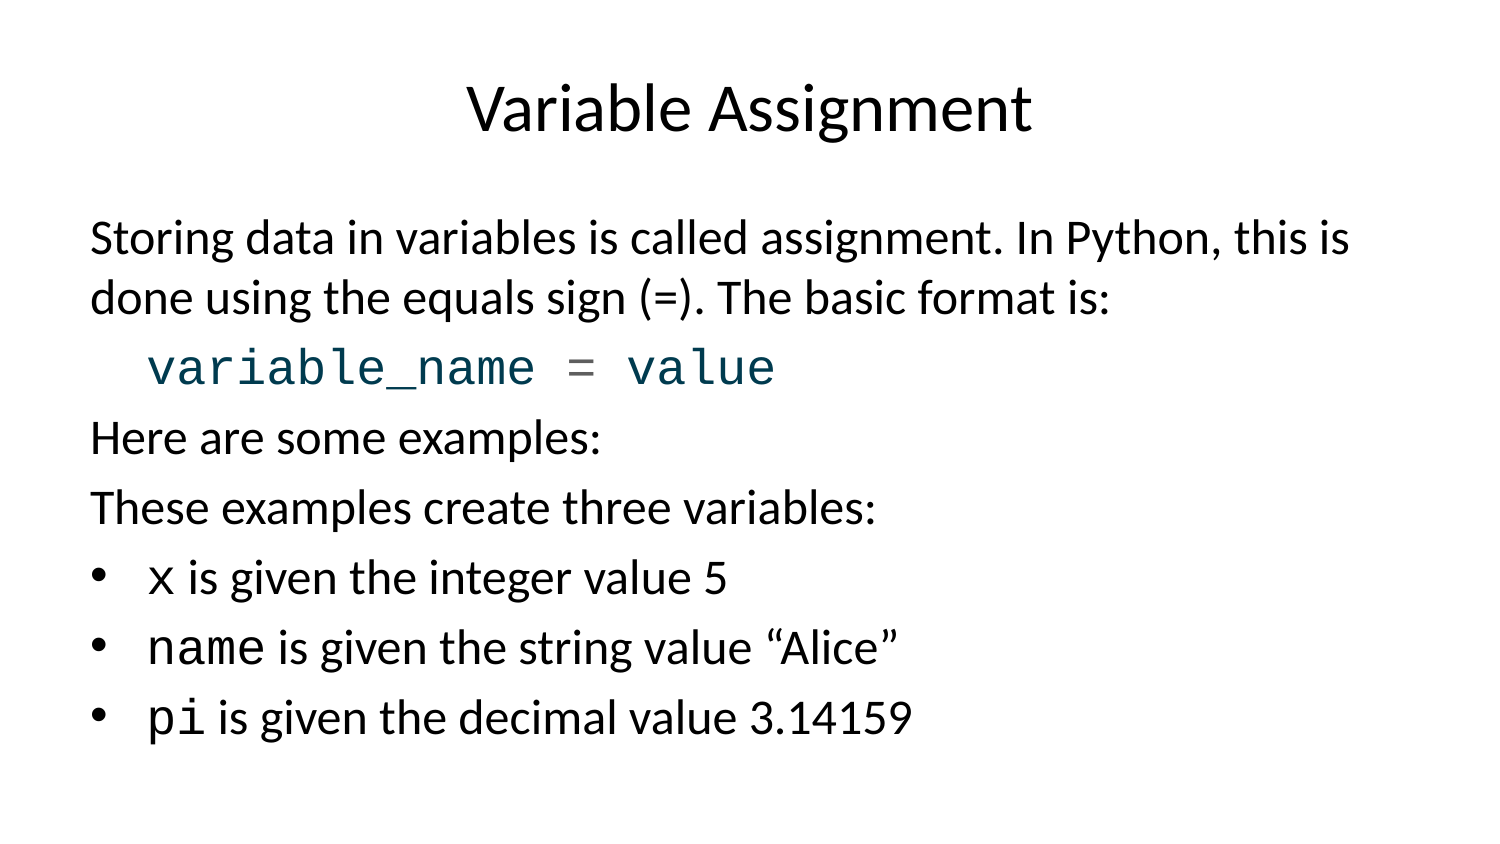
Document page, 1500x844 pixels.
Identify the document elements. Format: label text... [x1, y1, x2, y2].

list Storing data in variables is called assignment. In Python, this is done using the equals sign (=). The basic format is: variable_name = value Here are some examples: These examples create three variables: x is given the integer value 5 name is given the string value “Alice” pi is given the decimal value 3.14159 [75, 196, 1425, 754]
title Variable Assignment [75, 33, 1425, 175]
